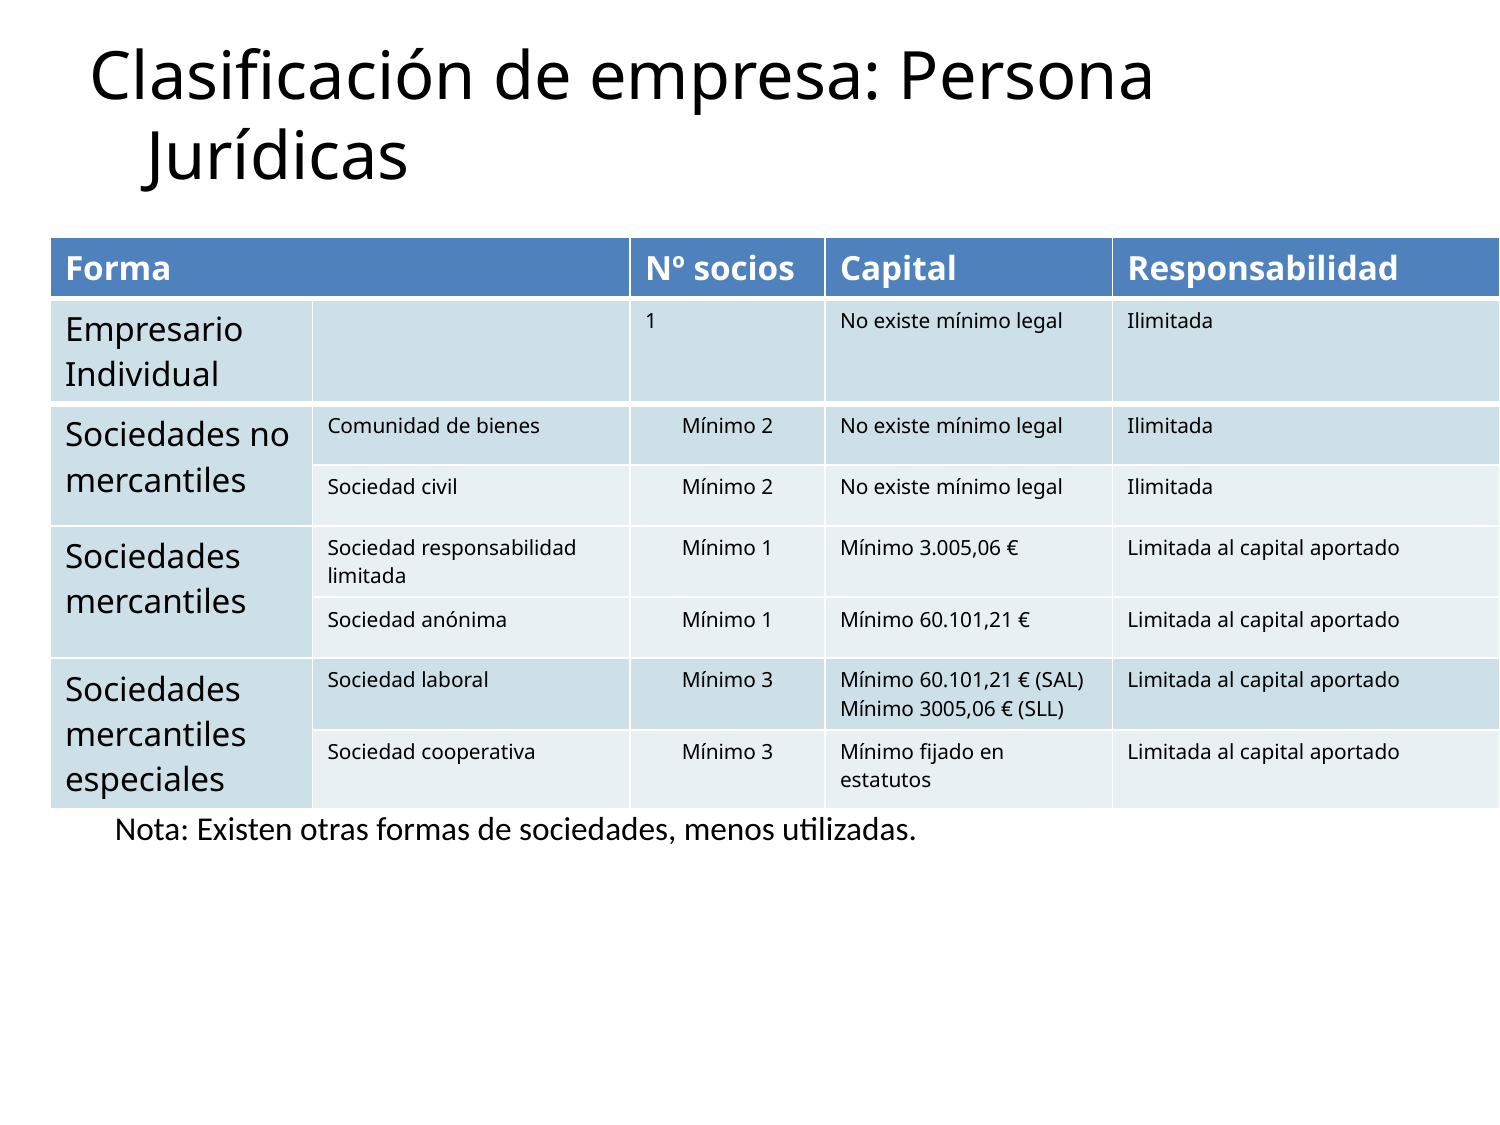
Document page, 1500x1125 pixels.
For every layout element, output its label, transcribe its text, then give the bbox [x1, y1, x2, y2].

table_cell Comunidad de bienes [313, 407, 629, 464]
table_header Nº socios [631, 238, 824, 296]
table_cell Sociedad responsabilidad limitada [313, 527, 629, 596]
table_cell Mínimo 2 [631, 466, 824, 525]
table_cell Mínimo 1 [631, 598, 824, 657]
table_cell Mínimo 3.005,06 € [826, 527, 1112, 596]
table_cell [313, 301, 629, 401]
table_cell Sociedad cooperativa [313, 731, 629, 799]
table_cell Limitada al capital aportado [1113, 598, 1499, 657]
table_cell Mínimo fijado en estatutos [826, 731, 1112, 799]
table_cell Mínimo 60.101,21 € (SAL) Mínimo 3005,06 € (SLL) [826, 659, 1112, 729]
table_header Responsabilidad [1113, 238, 1499, 296]
table_cell No existe mínimo legal [826, 407, 1112, 464]
table_cell Empresario Individual [51, 301, 312, 401]
table_cell Mínimo 60.101,21 € [826, 598, 1112, 657]
table_cell Sociedades mercantiles especiales [51, 659, 312, 808]
table_cell Mínimo 1 [631, 527, 824, 596]
table_cell Limitada al capital aportado [1113, 731, 1499, 808]
table_cell Ilimitada [1113, 466, 1499, 525]
table_cell Mínimo 2 [631, 407, 824, 464]
table_cell Ilimitada [1113, 407, 1499, 464]
table_cell Sociedades mercantiles [51, 527, 312, 657]
table_header Forma [51, 238, 629, 296]
text_box Clasificación de empresa: Persona Jurídicas [74, 24, 1425, 213]
table_cell Limitada al capital aportado [1113, 659, 1499, 729]
table_cell Mínimo 3 [631, 731, 824, 799]
table_cell Limitada al capital aportado [1113, 527, 1499, 596]
table_cell Mínimo 3 [631, 659, 824, 729]
table_header Capital [826, 238, 1112, 296]
table_cell Sociedad anónima [313, 598, 629, 657]
table_cell 1 [631, 301, 824, 401]
table_cell Ilimitada [1113, 301, 1499, 401]
table_cell No existe mínimo legal [826, 466, 1112, 525]
table_cell Sociedad civil [313, 466, 629, 525]
table_cell Sociedades no mercantiles [51, 407, 312, 525]
text_box Nota: Existen otras formas de sociedades, menos utilizadas. [99, 799, 1350, 855]
table_cell Sociedad laboral [313, 659, 629, 729]
table_cell No existe mínimo legal [826, 301, 1112, 401]
